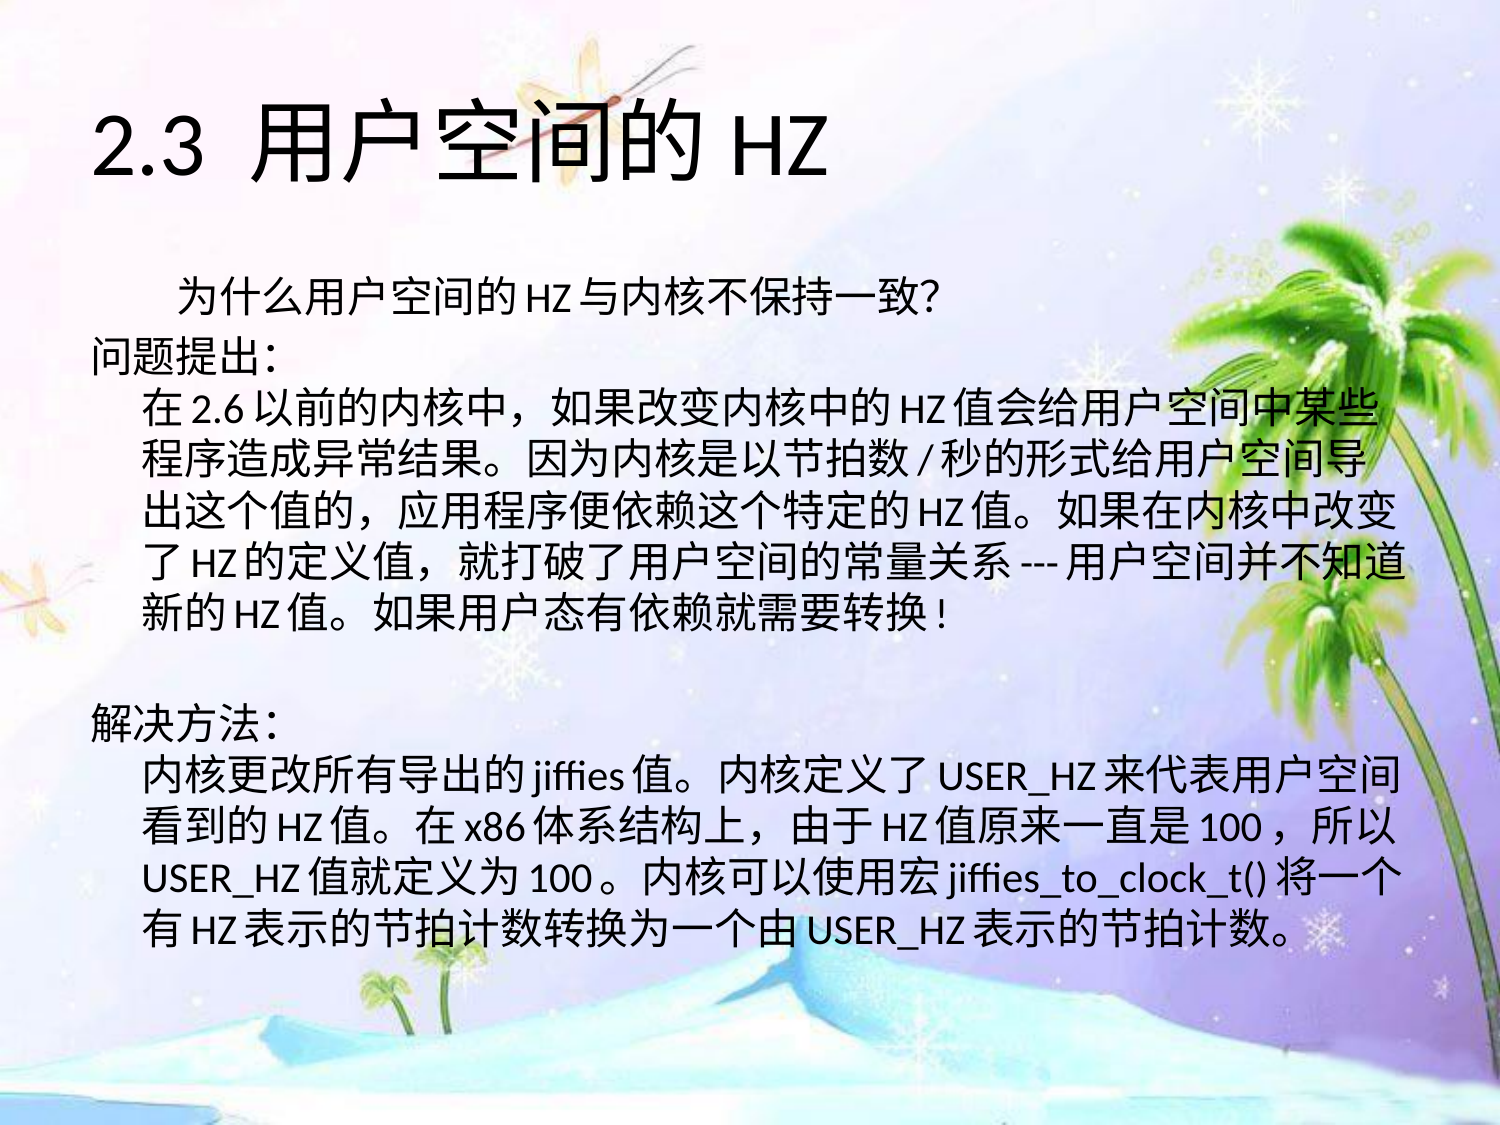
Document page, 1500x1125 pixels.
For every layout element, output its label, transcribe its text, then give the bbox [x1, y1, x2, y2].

list 为什么用户空间的HZ与内核不保持一致？ 问题提出： 在2.6以前的内核中，如果改变内核中的HZ值会给用户空间中某些程序造成异常结果。因为内核是以节拍数/秒的形式给用户空间导出这个值的，应用程序便依赖这个特定的HZ值。如果在内核中改变了HZ的定义值，就打破了用户空间的常量关系---用户空间并不知道新的HZ值。如果用户态有依赖就需要转换! 解决方法： 内核更改所有导出的jiffies值。内核定义了USER_HZ来代表用户空间看到的HZ值。在x86体系结构上，由于HZ值原来一直是100，所以USER_HZ值就定义为100。内核可以使用宏jiffies_to_clock_t()将一个有HZ表示的节拍计数转换为一个由USER_HZ表示的节拍计数。 [75, 262, 1425, 1005]
picture [0, 0, 1500, 1125]
title 2.3 用户空间的HZ [75, 45, 1425, 233]
